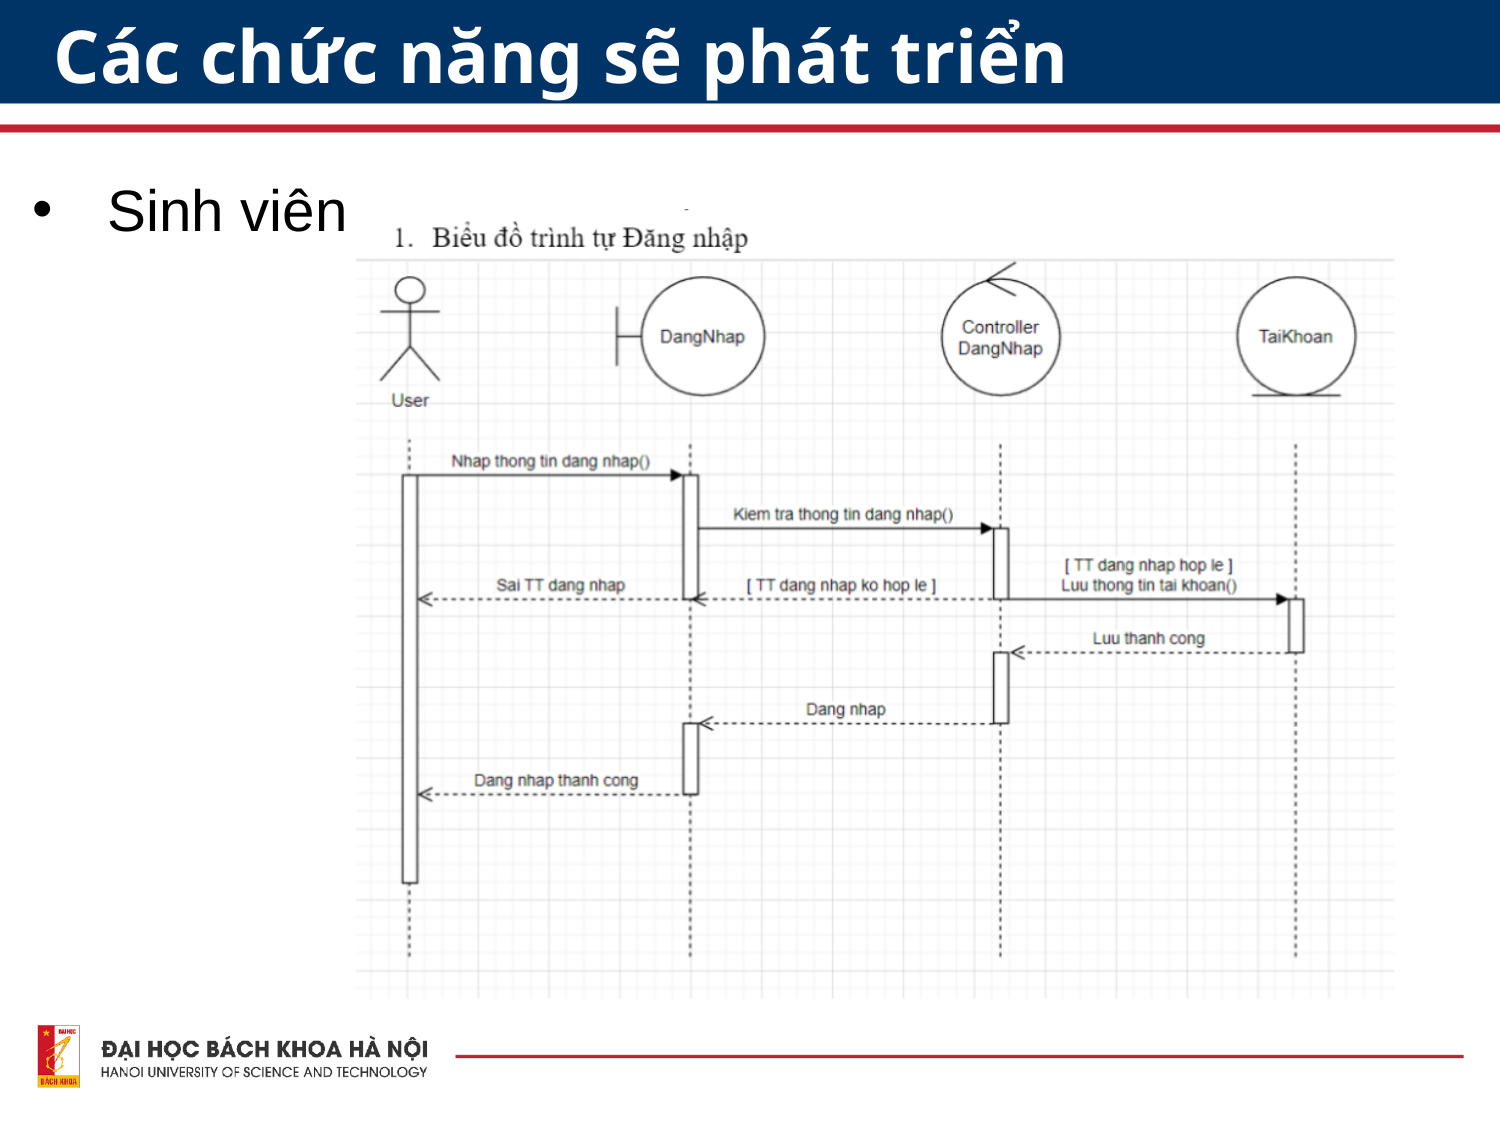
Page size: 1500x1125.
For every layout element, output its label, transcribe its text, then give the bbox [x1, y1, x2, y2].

title Các chức năng sẽ phát triển [38, 12, 1462, 87]
text_box Sinh viên [17, 166, 375, 252]
picture [0, 0, 1500, 1125]
